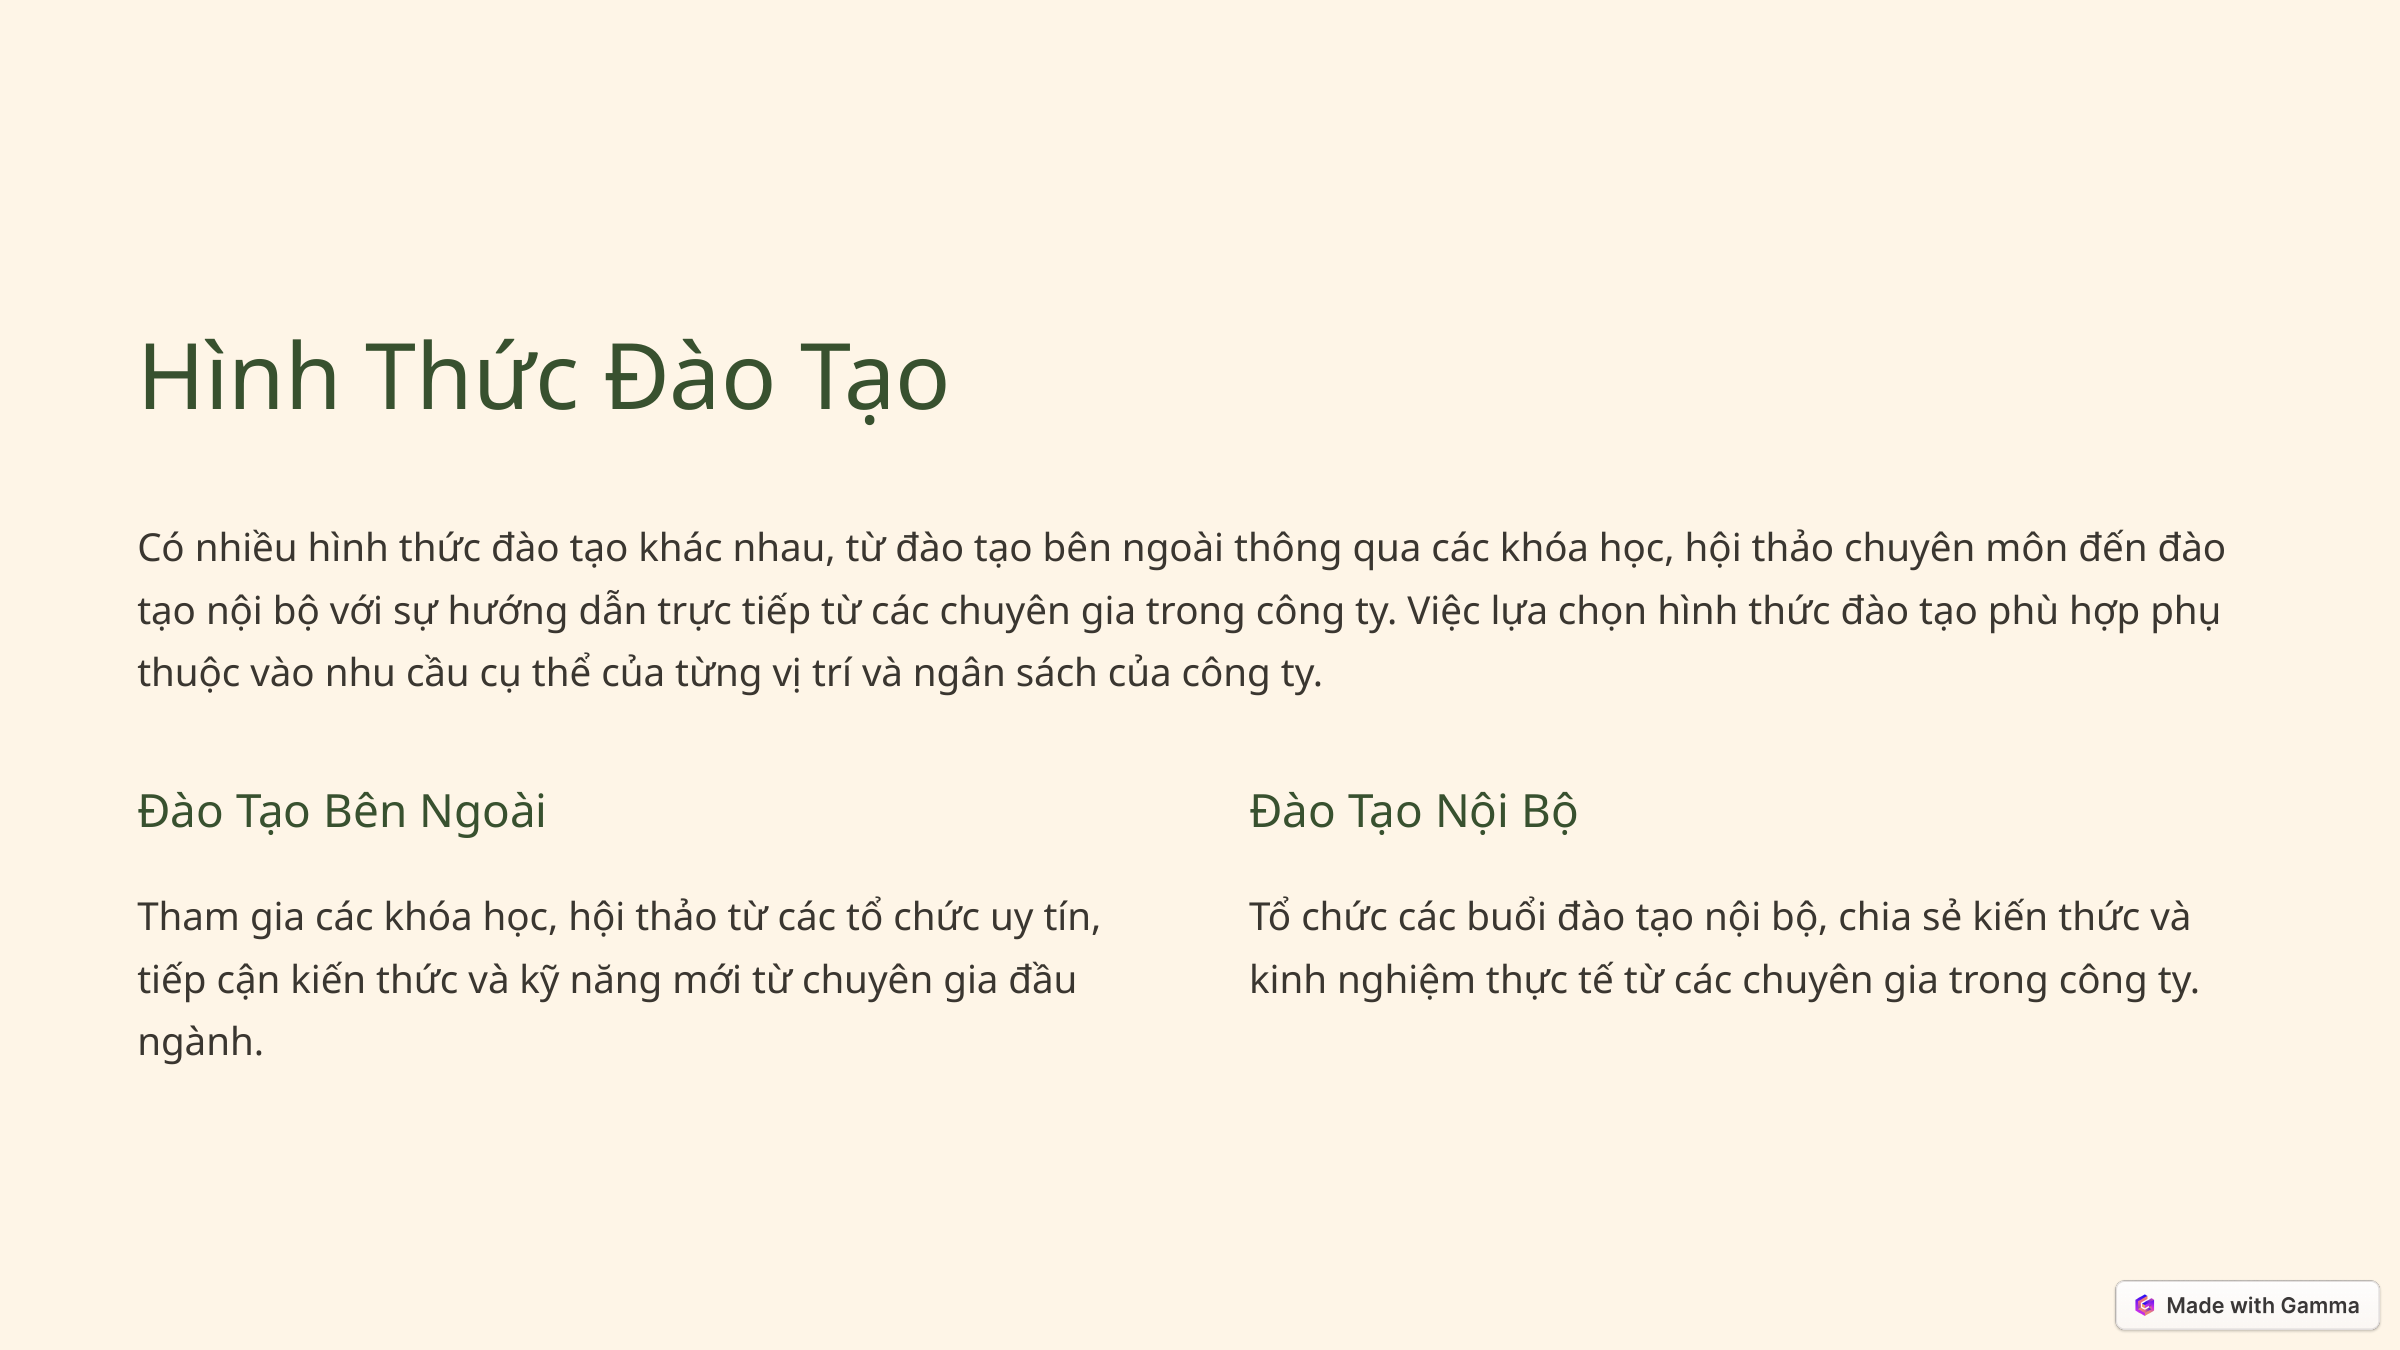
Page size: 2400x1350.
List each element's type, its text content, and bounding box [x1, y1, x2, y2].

text_box Có nhiều hình thức đào tạo khác nhau, từ đào tạo bên ngoài thông qua các khóa học, hội thảo chuyên môn đến đào tạo nội bộ với sự hướng dẫn trực tiếp từ các chuyên gia trong công ty. Việc lựa chọn hình thức đào tạo phù hợp phụ thuộc vào nhu cầu cụ thể của từng vị trí và ngân sách của công ty. [137, 506, 2263, 696]
text_box Đào Tạo Nội Bộ [1249, 778, 1712, 837]
text_box Tổ chức các buổi đào tạo nội bộ, chia sẻ kiến thức và kinh nghiệm thực tế từ các chuyên gia trong công ty. [1249, 875, 2264, 1002]
picture [2106, 1271, 2389, 1339]
text_box Đào Tạo Bên Ngoài [137, 778, 600, 837]
text_box Tham gia các khóa học, hội thảo từ các tổ chức uy tín, tiếp cận kiến thức và kỹ năng mới từ chuyên gia đầu ngành. [137, 875, 1152, 1002]
text_box Hình Thức Đào Tạo [137, 312, 1062, 429]
